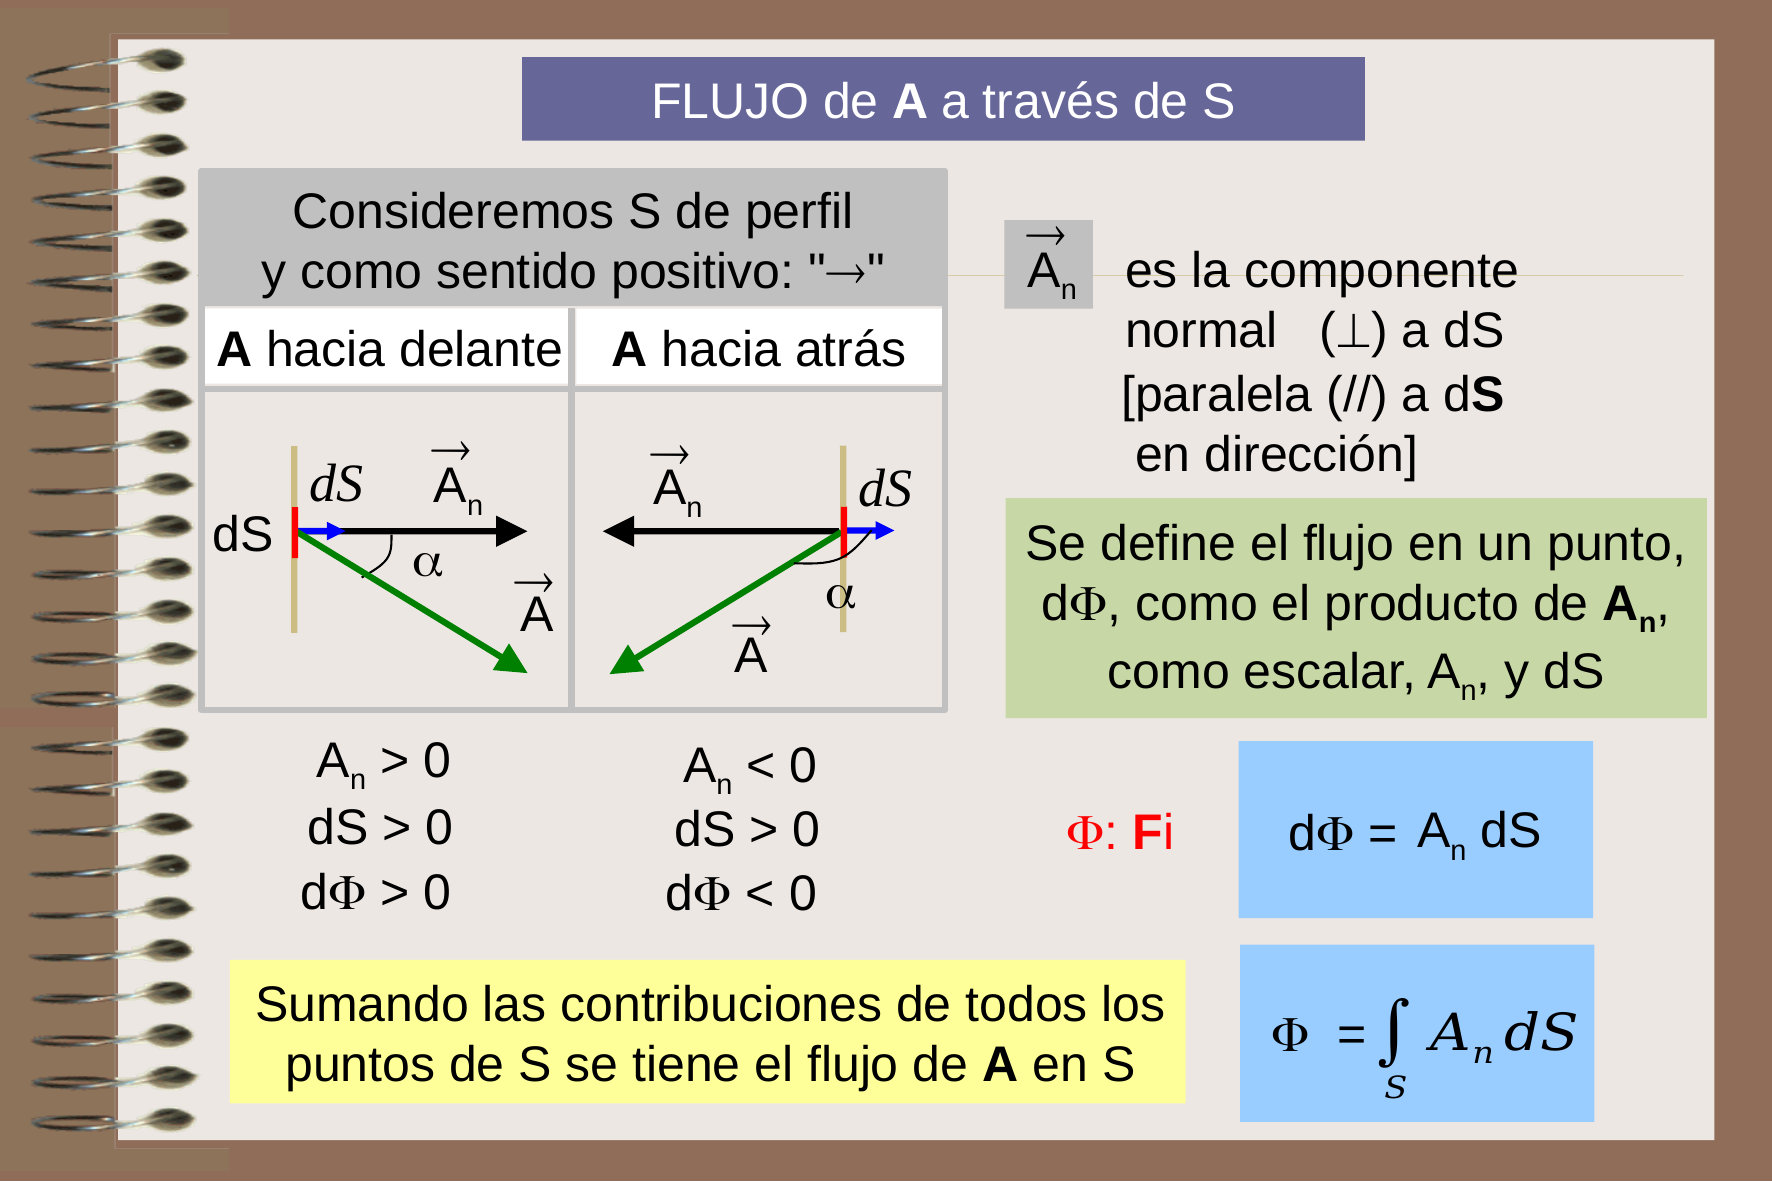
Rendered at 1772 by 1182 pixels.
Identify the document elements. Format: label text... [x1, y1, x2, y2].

text_box d < 0 [651, 852, 843, 928]
text_box dS > 0 [293, 786, 472, 863]
text_box Se define el flujo en un punto, d, como el producto de An, como escalar, An, y dS [1005, 498, 1707, 719]
text_box An < 0 [585, 724, 833, 809]
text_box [1004, 192, 1094, 309]
picture [0, 8, 229, 708]
text_box : Fi [1051, 792, 1190, 868]
text_box dS > 0 [659, 788, 839, 864]
text_box d > 0 [285, 851, 478, 927]
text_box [199, 170, 946, 711]
text_box Sumando las contribuciones de todos los puntos de S se tiene el flujo de A en S [229, 959, 1186, 1104]
text_box FLUJO de A a través de S [522, 57, 1365, 141]
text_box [1238, 740, 1594, 919]
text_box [1104, 229, 1537, 491]
text_box An > 0 [302, 719, 582, 803]
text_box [1239, 944, 1595, 1123]
picture [0, 727, 229, 1171]
